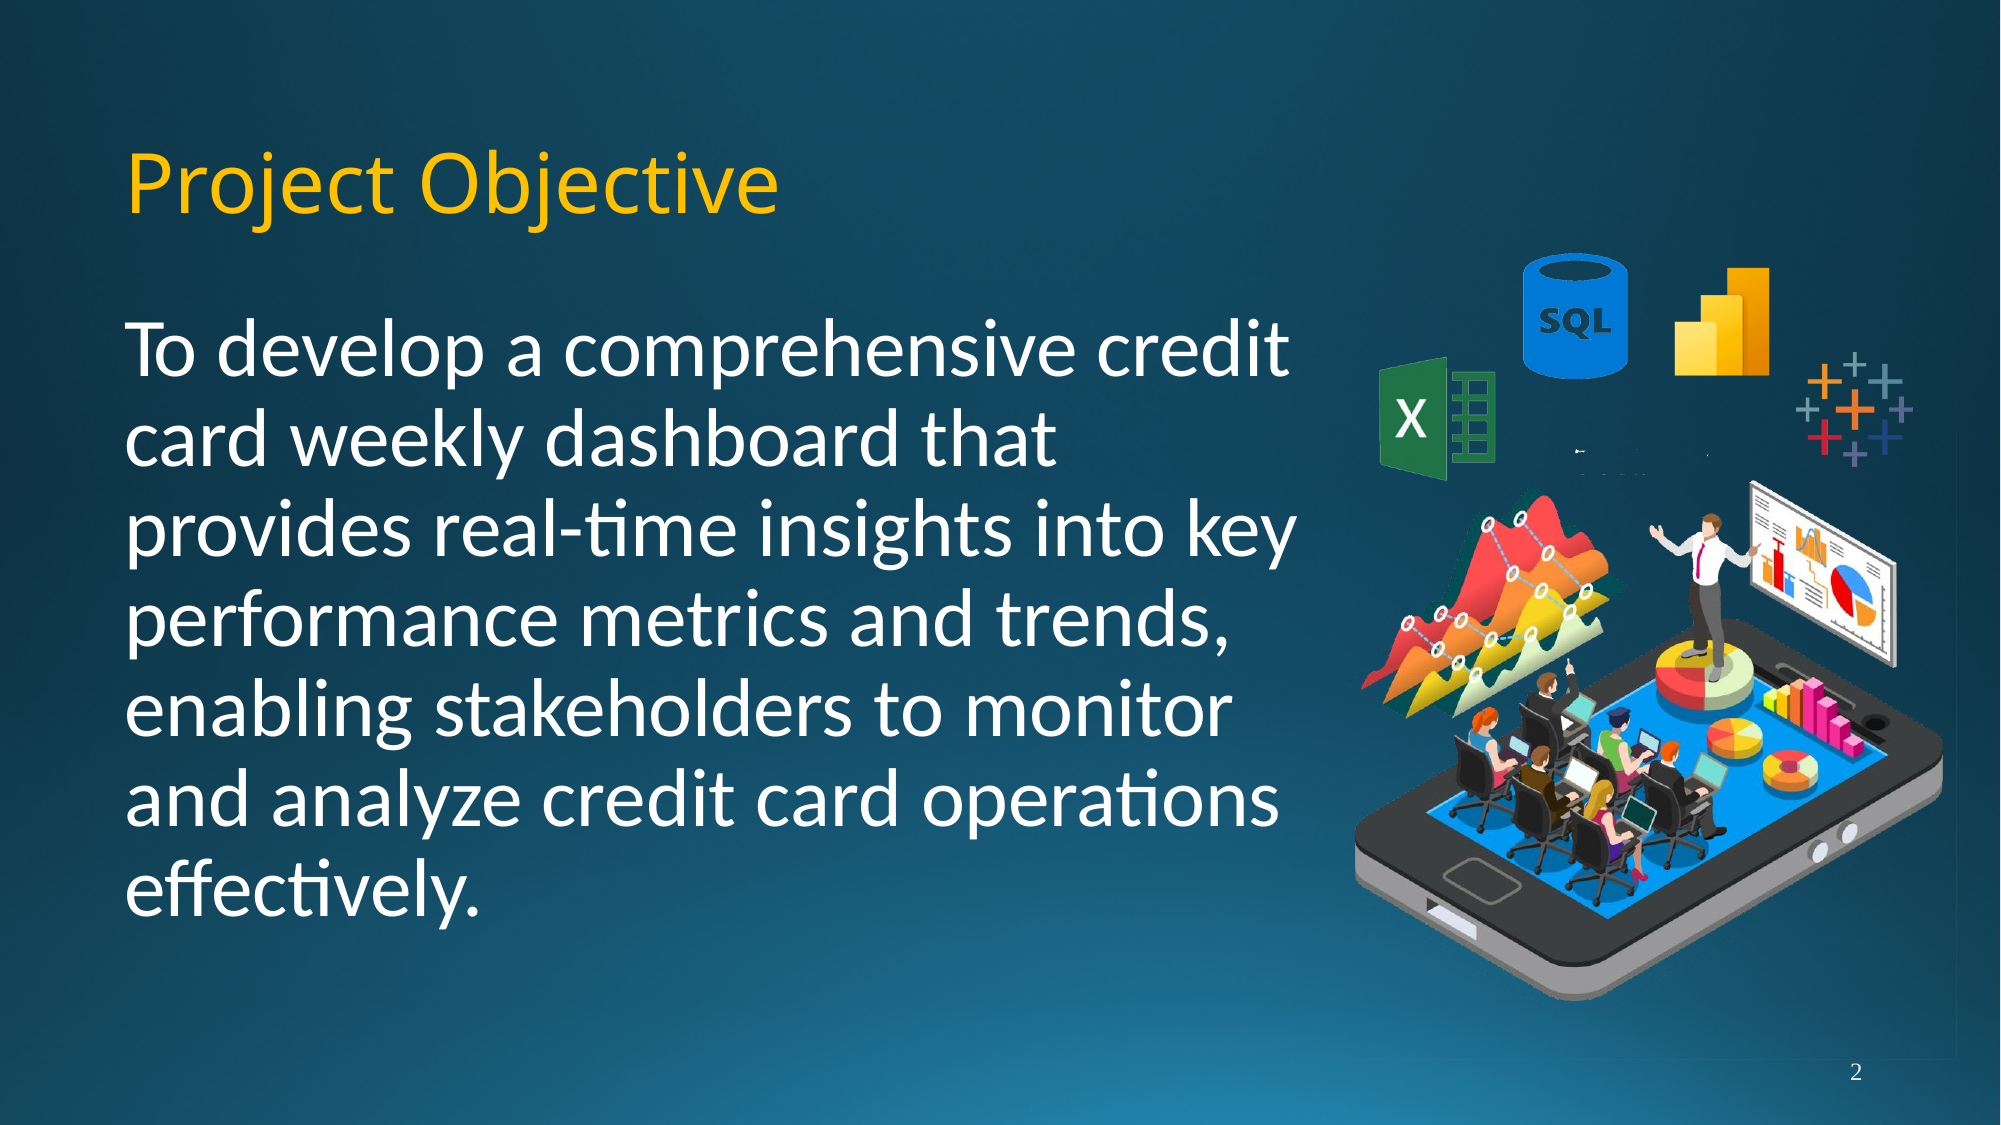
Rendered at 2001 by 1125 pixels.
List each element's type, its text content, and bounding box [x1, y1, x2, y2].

text_box Project Objective To develop a comprehensive credit card weekly dashboard that provides real-time insights into key performance metrics and trends, enabling stakeholders to monitor and analyze credit card operations effectively. [122, 128, 1304, 935]
picture [0, 0, 2001, 1125]
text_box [1337, 253, 1957, 1061]
slide_number 2 [1412, 1061, 1863, 1125]
